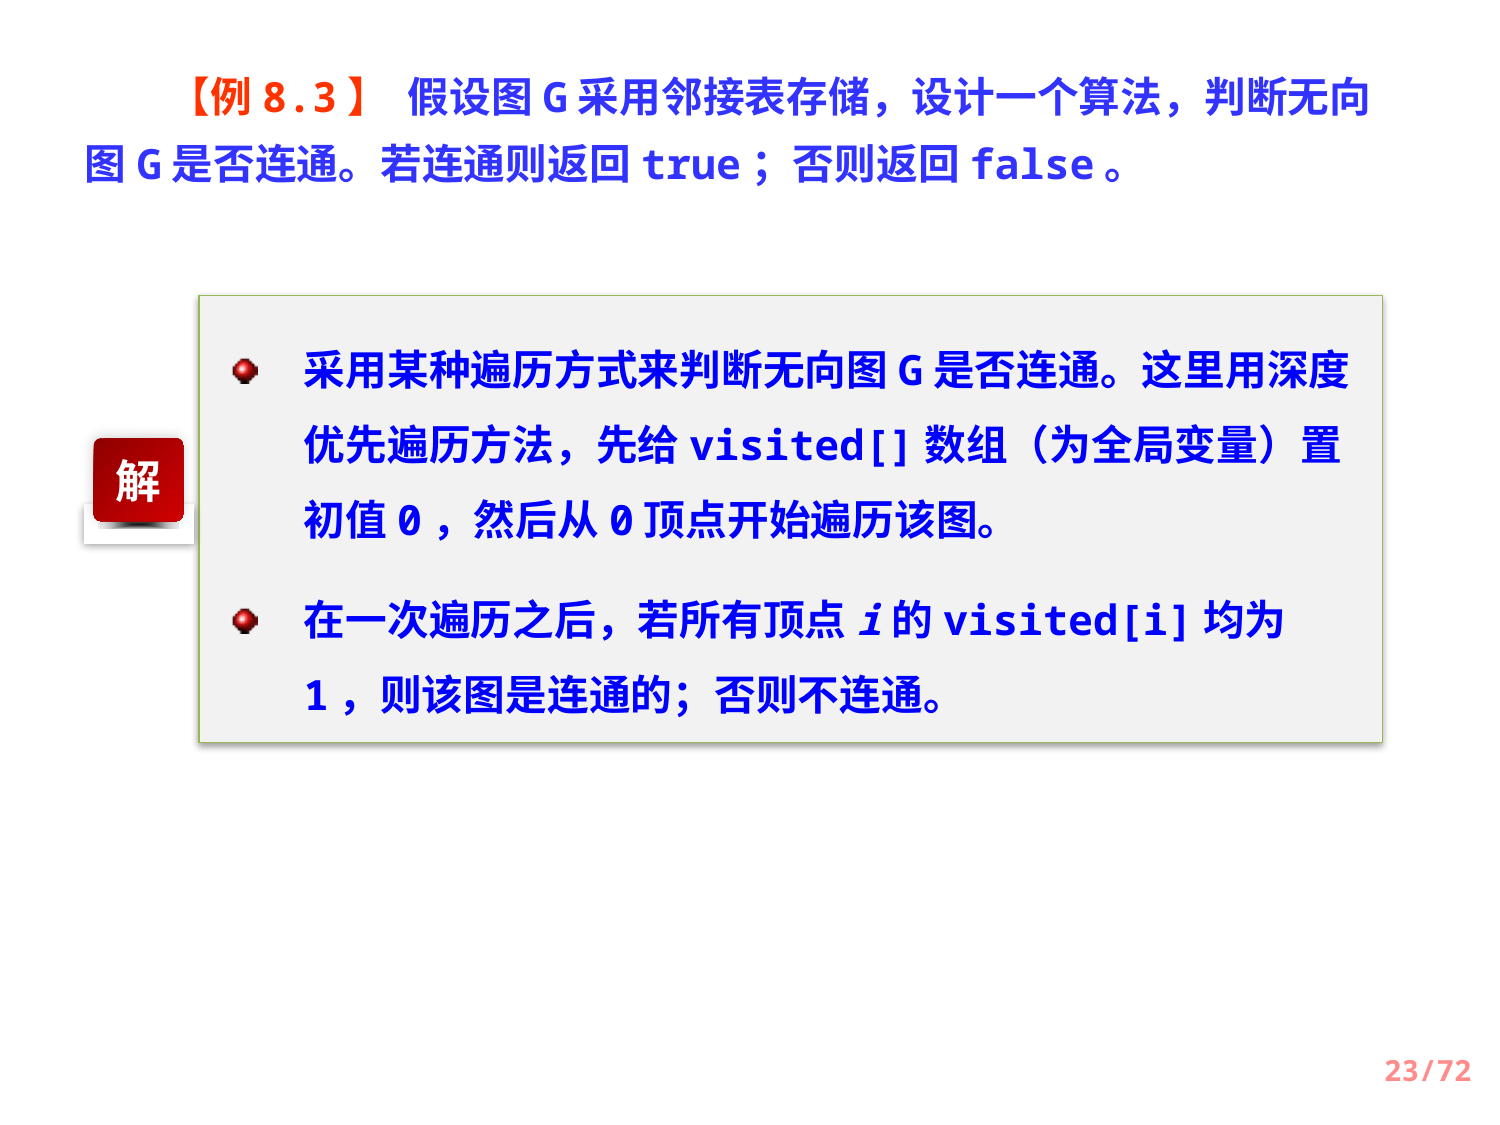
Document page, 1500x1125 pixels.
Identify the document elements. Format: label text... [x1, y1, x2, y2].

slide_number 23/72 [1136, 1042, 1487, 1103]
picture [228, 604, 258, 634]
text_box 【例8.3】 假设图G采用邻接表存储，设计一个算法，判断无向图G是否连通。若连通则返回true；否则返回false。 [70, 46, 1405, 195]
picture [228, 354, 258, 384]
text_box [93, 433, 213, 530]
text_box 采用某种遍历方式来判断无向图G是否连通。这里用深度优先遍历方法，先给visited[]数组（为全局变量）置初值0，然后从0顶点开始遍历该图。 在一次遍历之后，若所有顶点i的visited[i]均为1，则该图是连通的；否则不连通。 [198, 295, 1383, 743]
